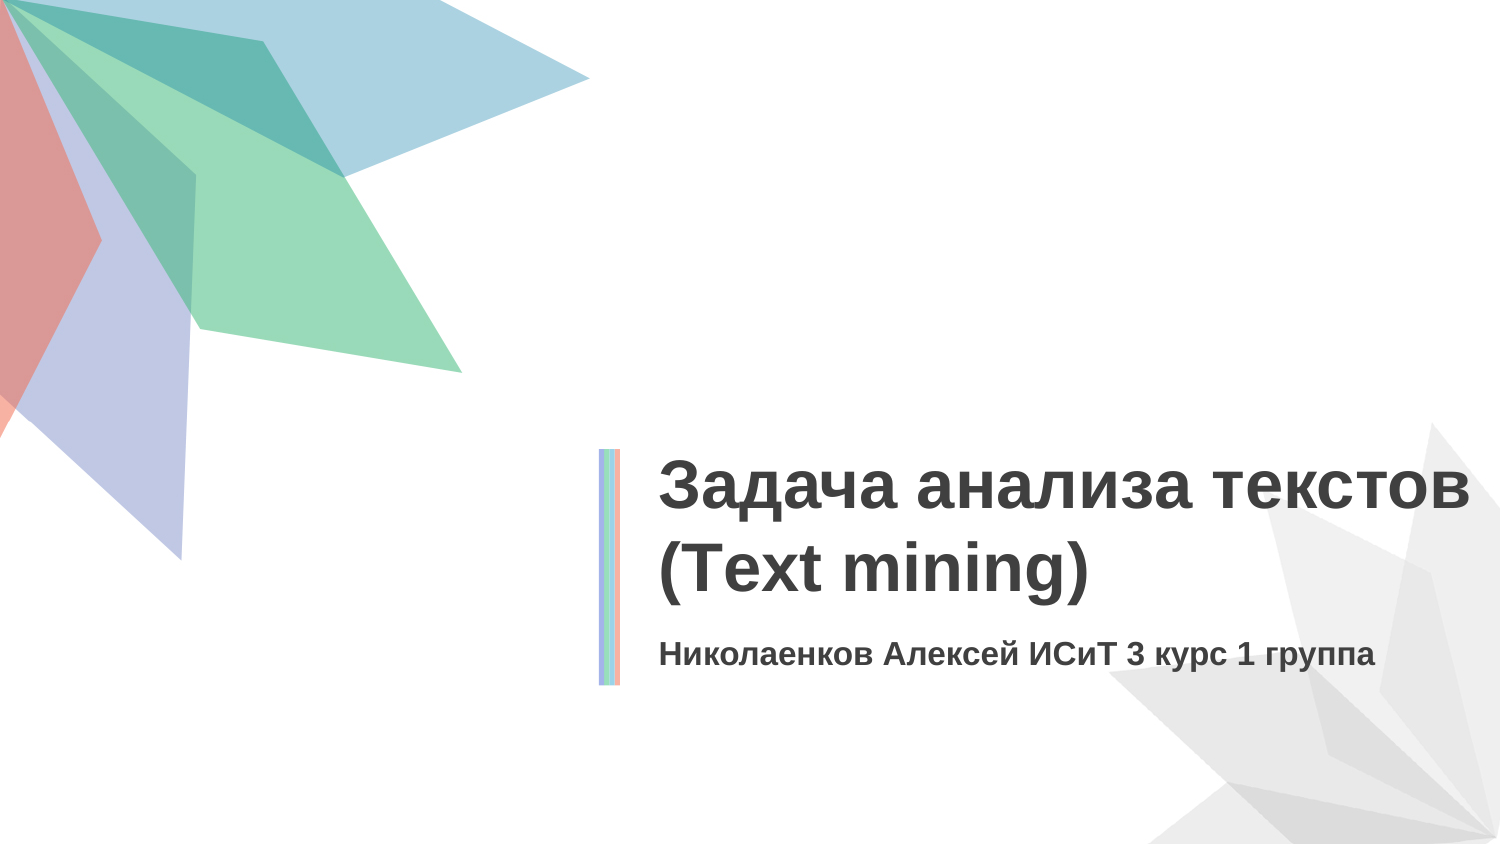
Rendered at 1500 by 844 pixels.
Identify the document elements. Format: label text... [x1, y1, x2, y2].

list Задача анализа текстов (Text mining) [643, 433, 1500, 610]
list Николаенков Алексей ИСиТ 3 курс 1 группа [643, 610, 1500, 694]
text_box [598, 448, 621, 686]
picture [0, 0, 1500, 844]
